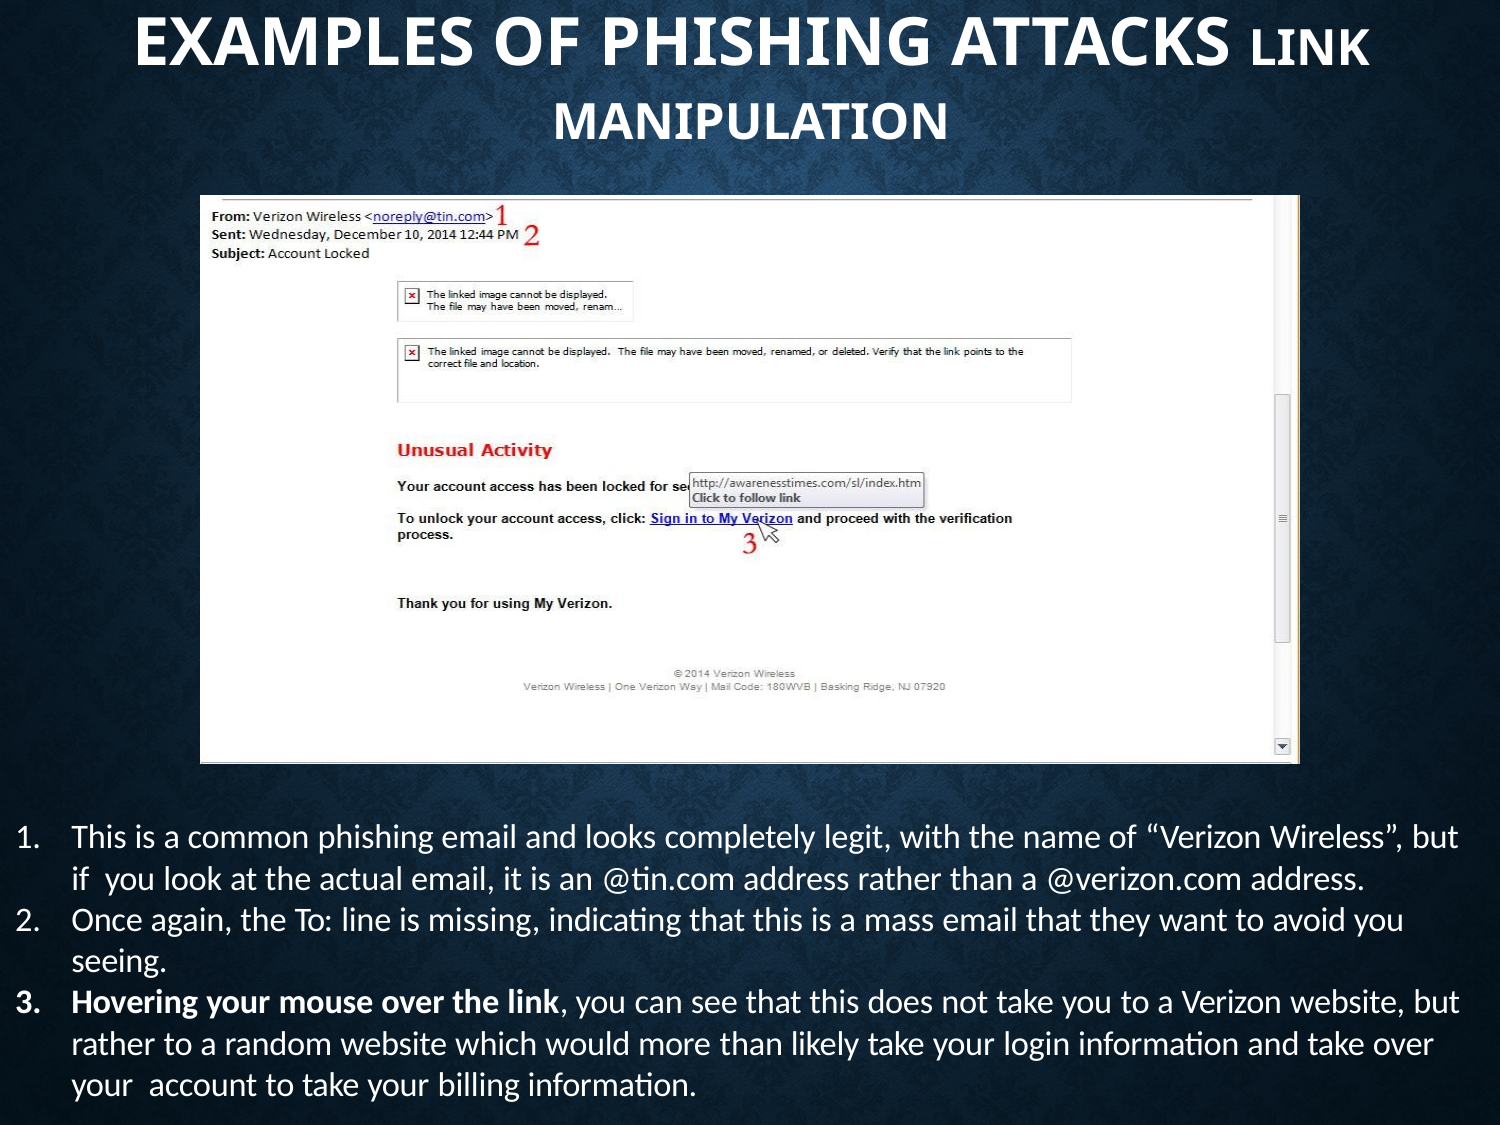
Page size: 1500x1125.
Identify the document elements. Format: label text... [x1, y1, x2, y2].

title Examples of Phishing Attacks Link manipulation [62, 0, 1438, 173]
text_box This is a common phishing email and looks completely legit, with the name of “Verizon Wireless”, but if you look at the actual email, it is an @tin.com address rather than a @verizon.com address. Once again, the To: line is missing, indicating that this is a mass email that they want to avoid you seeing. Hovering your mouse over the link, you can see that this does not take you to a Verizon website, but rather to a random website which would more than likely take your login information and take over your account to take your billing information. [12, 812, 1483, 1103]
picture [199, 195, 1301, 765]
